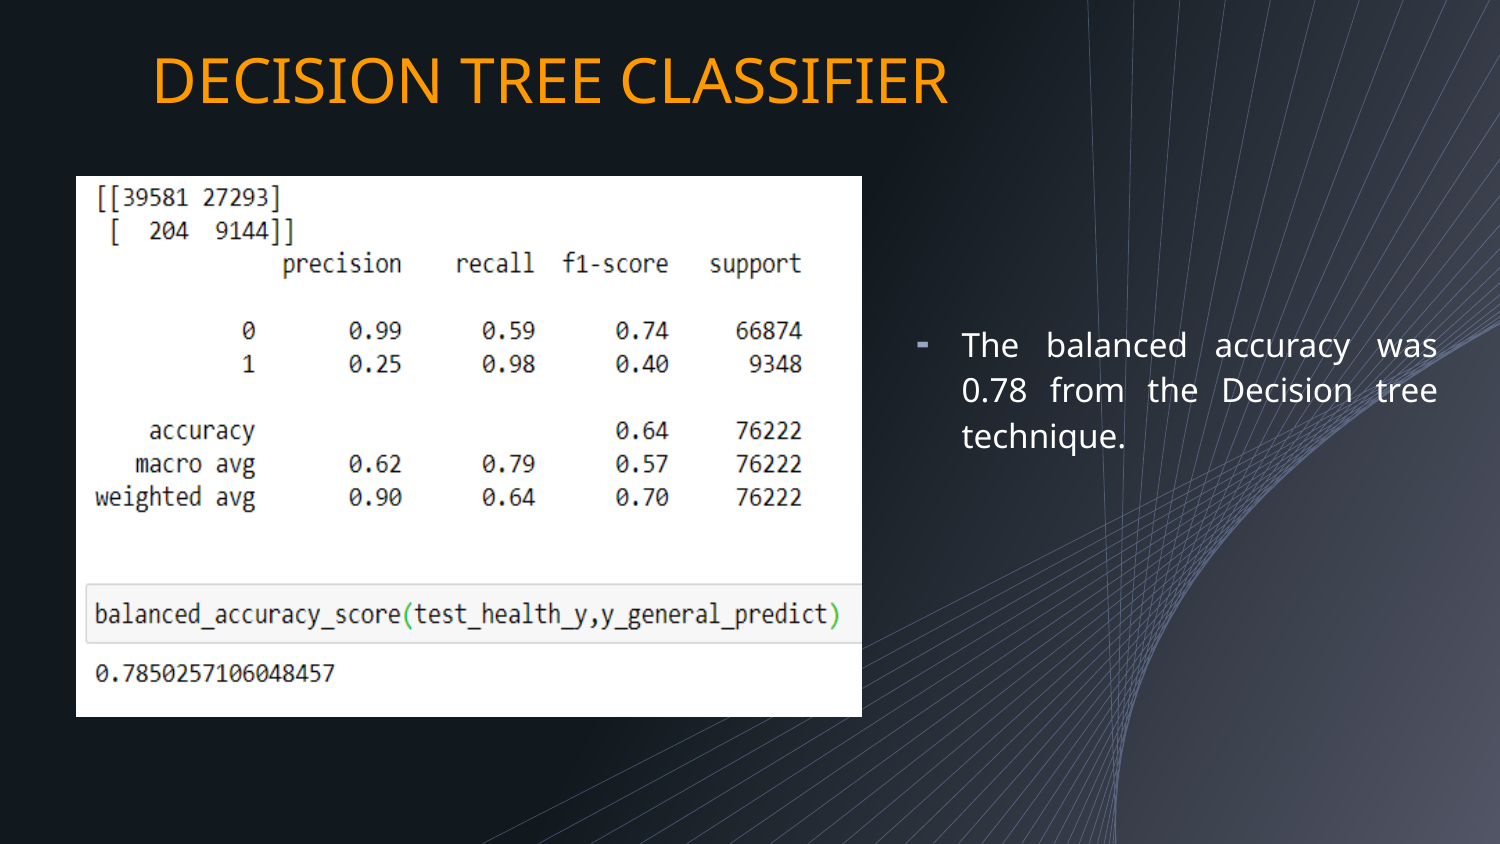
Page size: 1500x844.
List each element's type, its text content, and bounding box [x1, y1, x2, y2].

picture [75, 176, 862, 718]
list The balanced accuracy was 0.78 from the Decision tree technique. [886, 225, 1439, 704]
title DECISION TREE CLASSIFIER [151, 25, 1307, 117]
